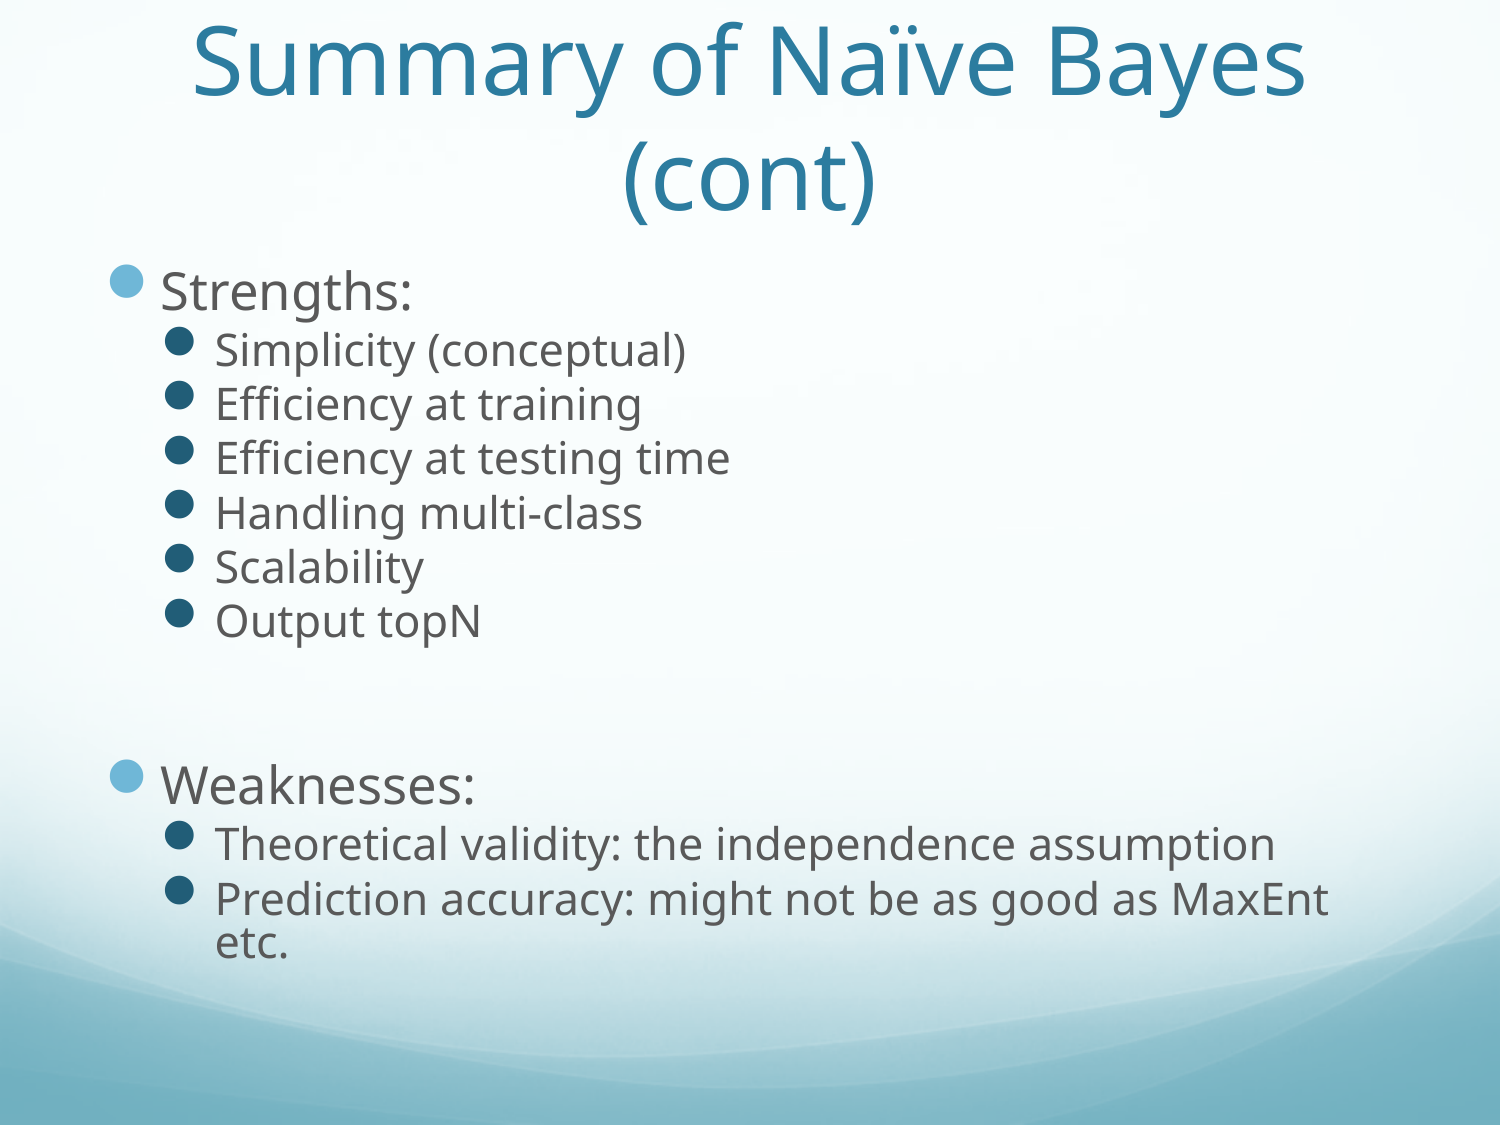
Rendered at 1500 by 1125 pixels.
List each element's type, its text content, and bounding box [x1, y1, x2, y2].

list Strengths: Simplicity (conceptual) Efficiency at training Efficiency at testing time Handling multi-class Scalability Output topN Weaknesses: Theoretical validity: the independence assumption Prediction accuracy: might not be as good as MaxEnt etc. [90, 262, 1410, 975]
title Summary of Naïve Bayes (cont) [90, 17, 1410, 237]
